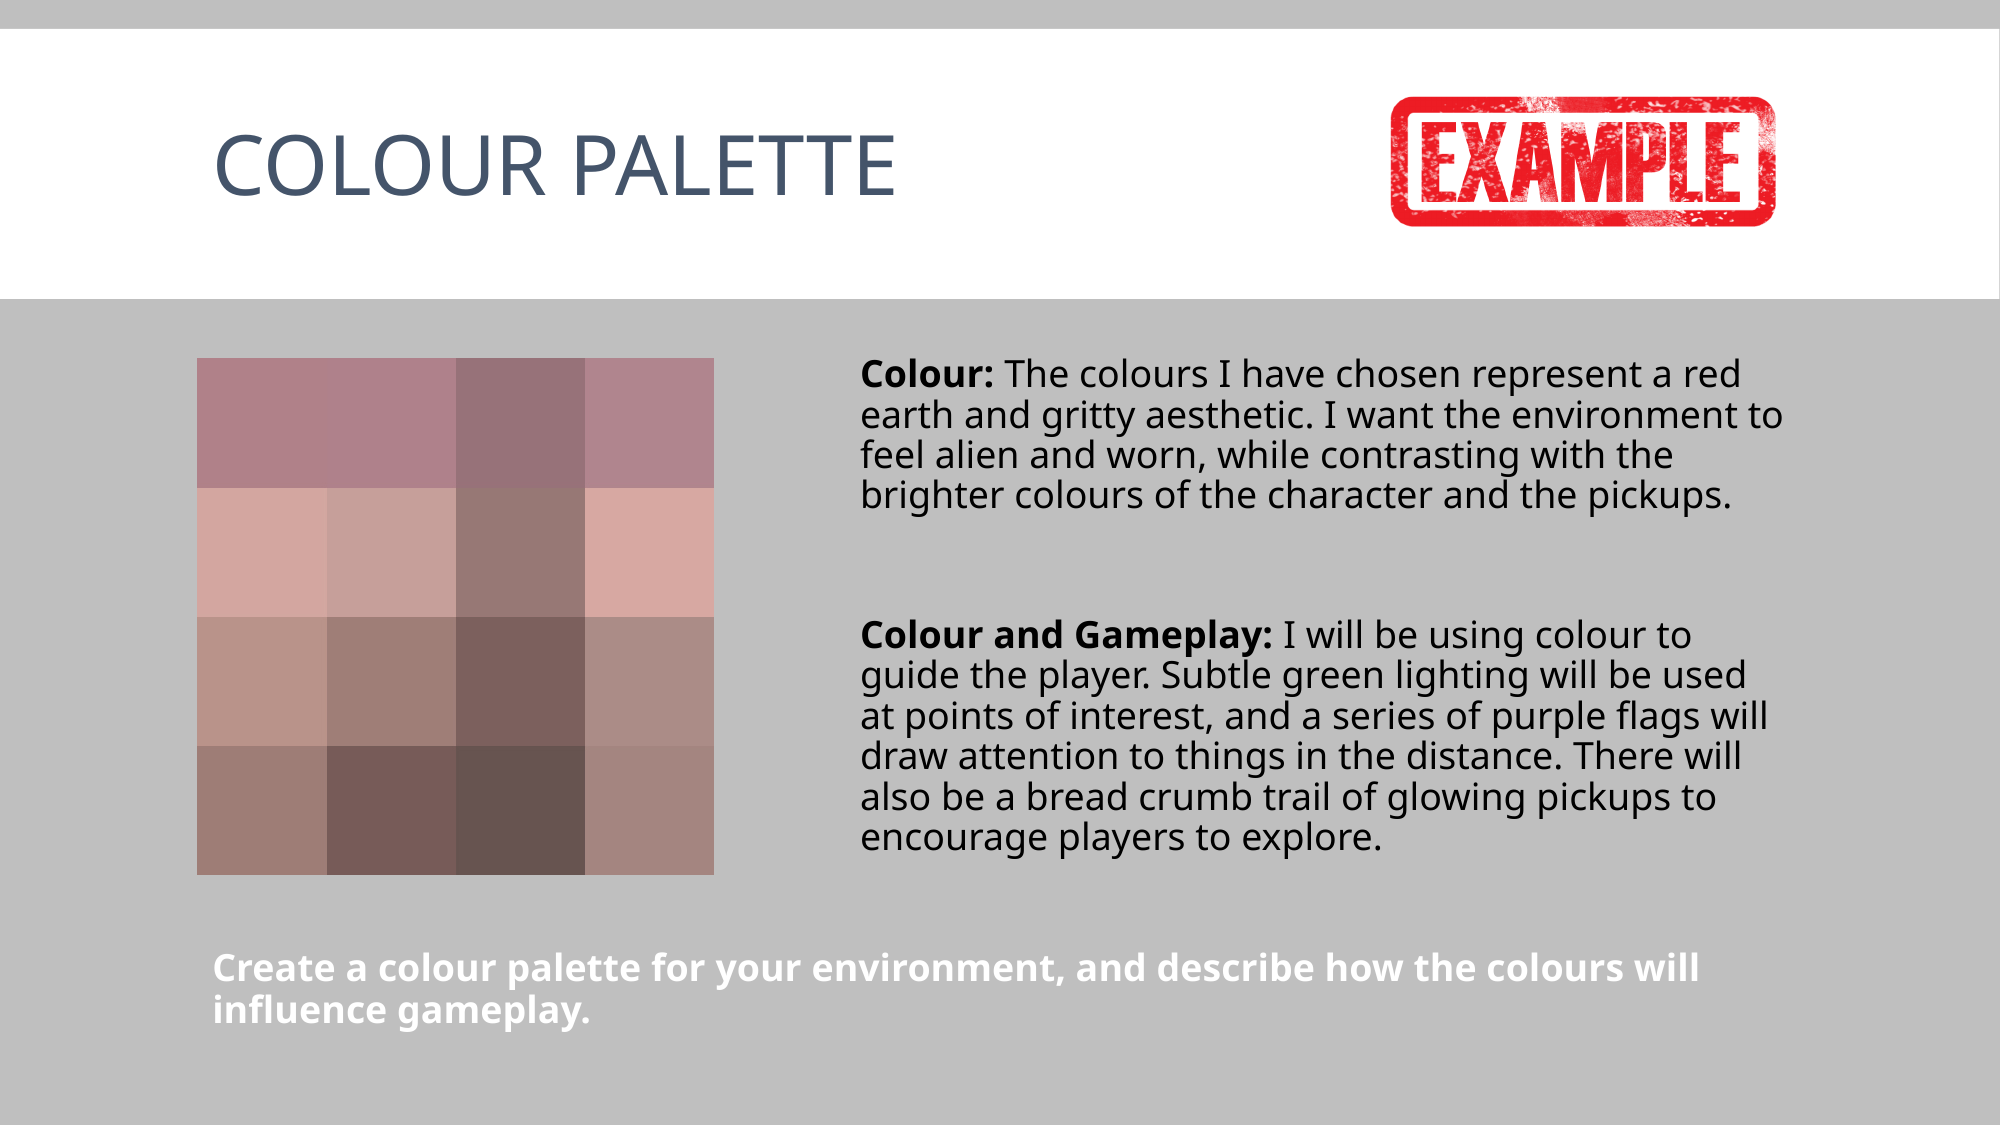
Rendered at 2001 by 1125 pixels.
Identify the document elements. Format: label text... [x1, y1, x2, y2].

picture [1346, 85, 1803, 246]
list Create a colour palette for your environment, and describe how the colours will influence gameplay. [197, 939, 1803, 1073]
text_box Colour: The colours I have chosen represent a red earth and gritty aesthetic. I want the environment to feel alien and worn, while contrasting with the brighter colours of the character and the pickups. Colour and Gameplay: I will be using colour to guide the player. Subtle green lighting will be used at points of interest, and a series of purple flags will draw attention to things in the distance. There will also be a bread crumb trail of glowing pickups to encourage players to explore. [845, 347, 1803, 886]
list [197, 358, 714, 875]
title Colour palette [197, 46, 1803, 295]
